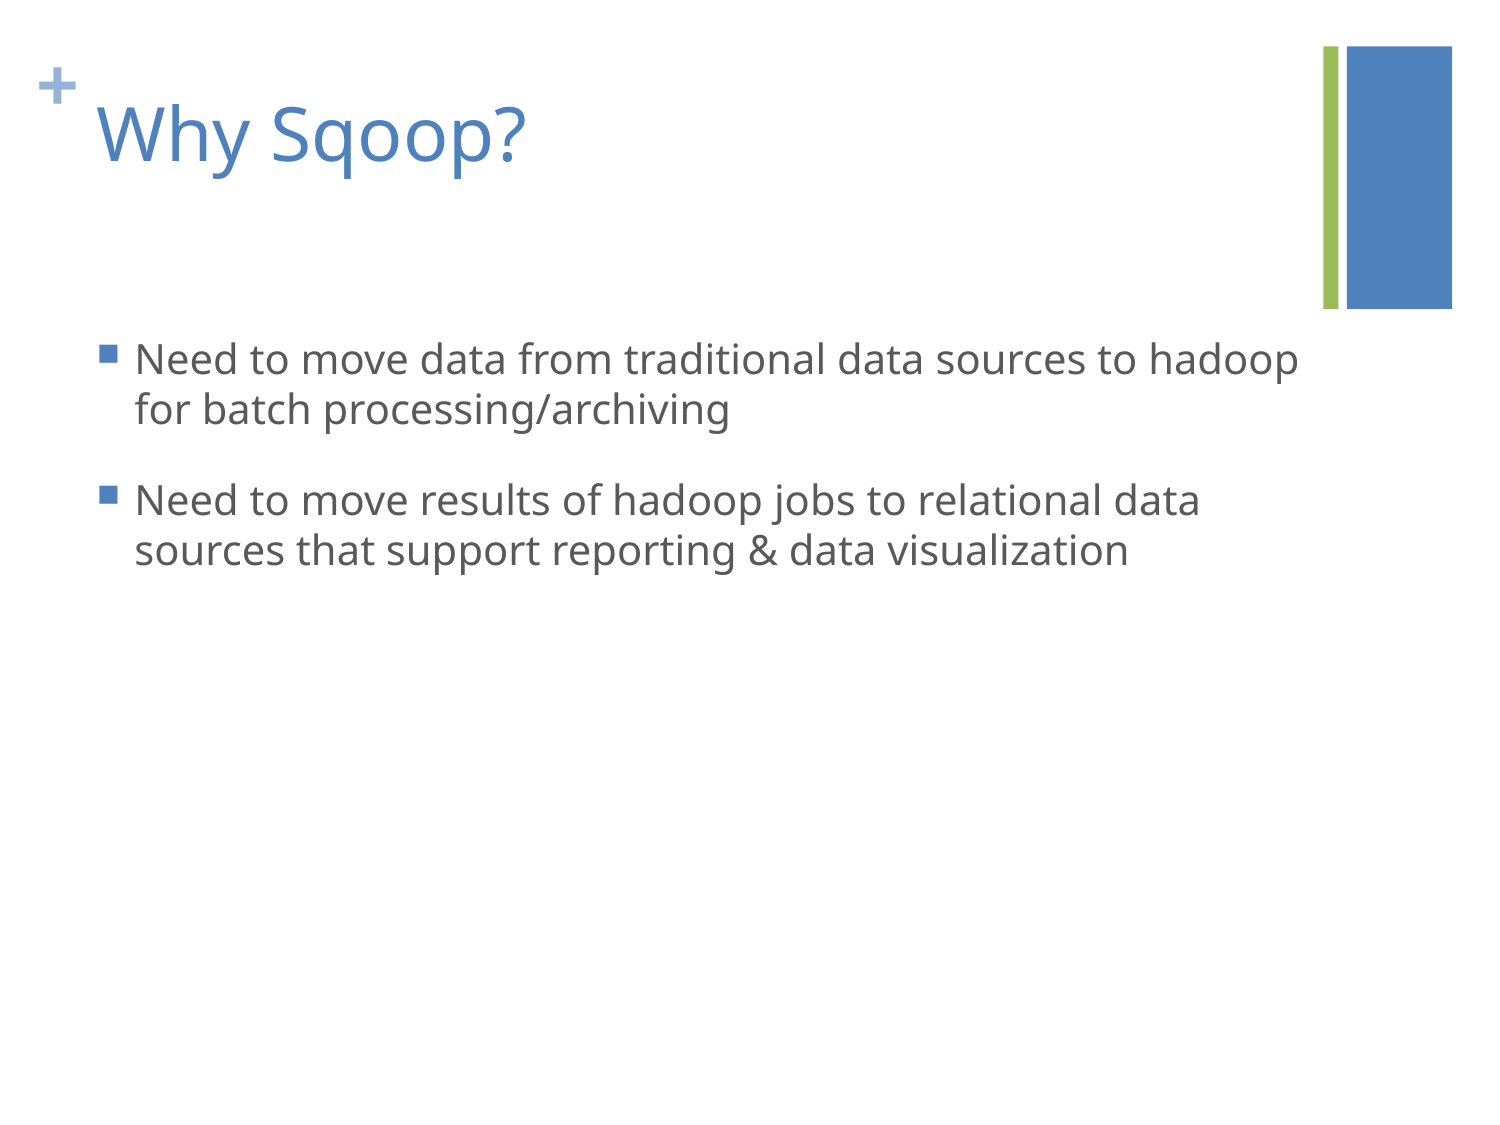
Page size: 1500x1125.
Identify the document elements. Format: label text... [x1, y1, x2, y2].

title Why Sqoop? [81, 79, 1322, 263]
list Need to move data from traditional data sources to hadoop for batch processing/archiving Need to move results of hadoop jobs to relational data sources that support reporting & data visualization [81, 324, 1322, 1005]
